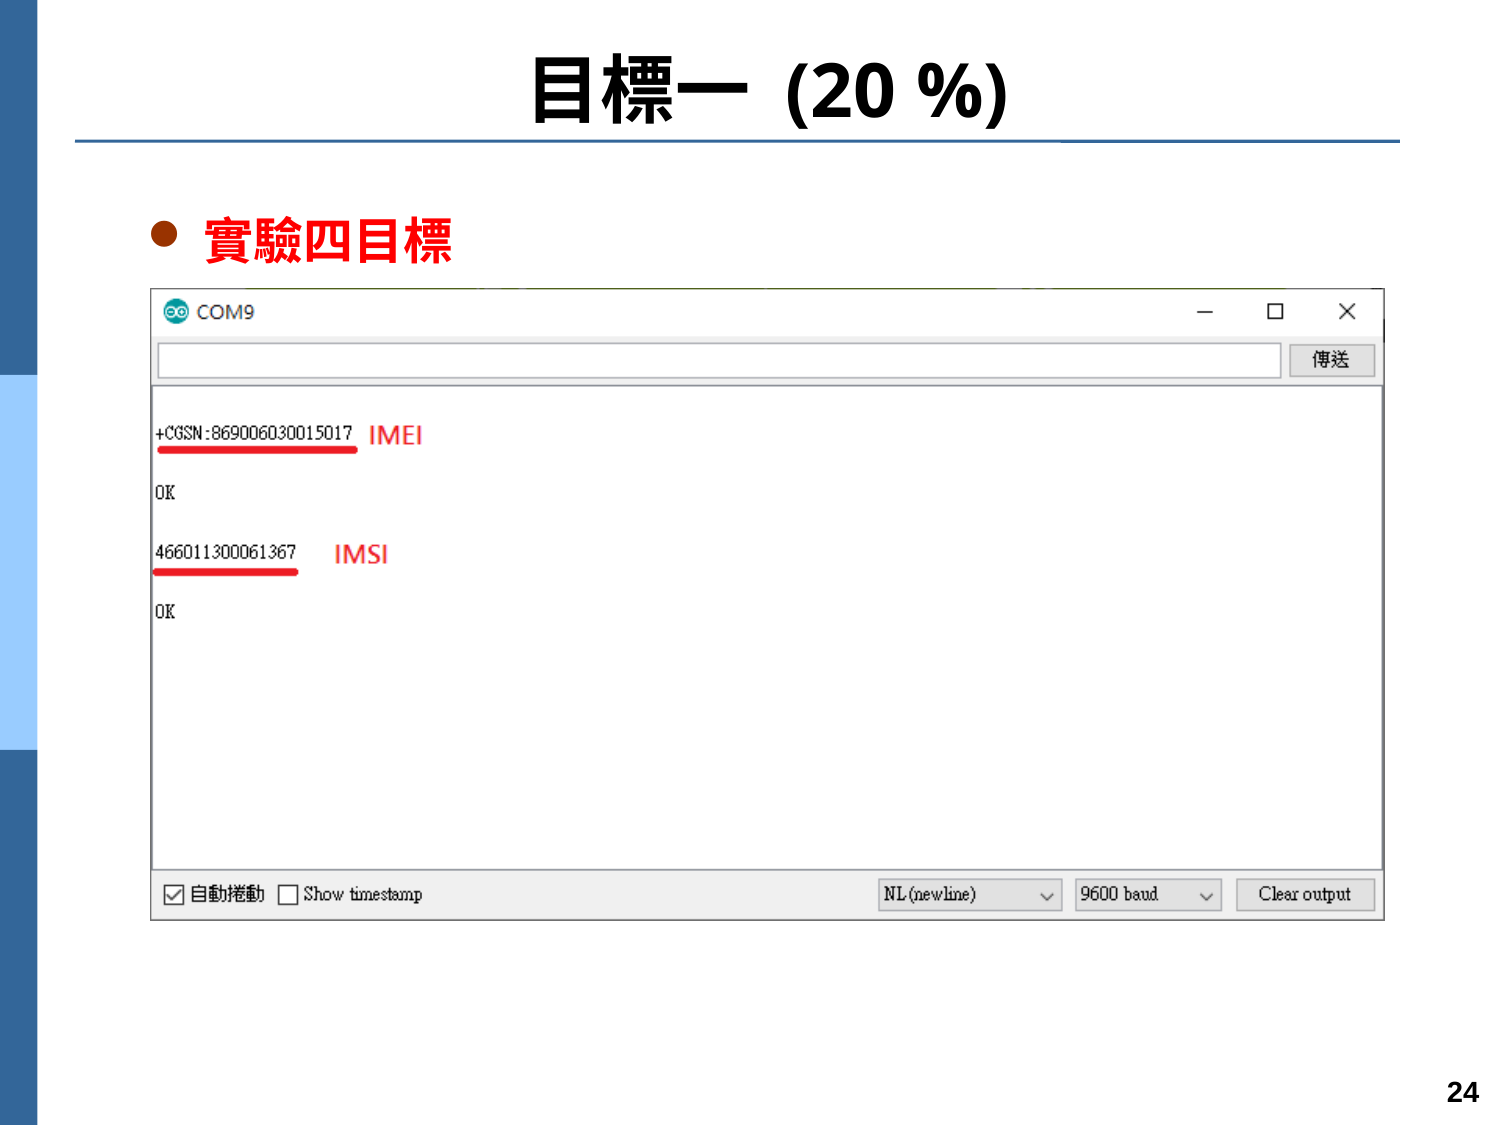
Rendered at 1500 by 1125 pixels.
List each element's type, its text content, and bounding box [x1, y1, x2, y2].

picture [149, 288, 1385, 921]
title 目標一 (20 %) [92, 45, 1443, 141]
list 實驗四目標 [132, 202, 1483, 946]
